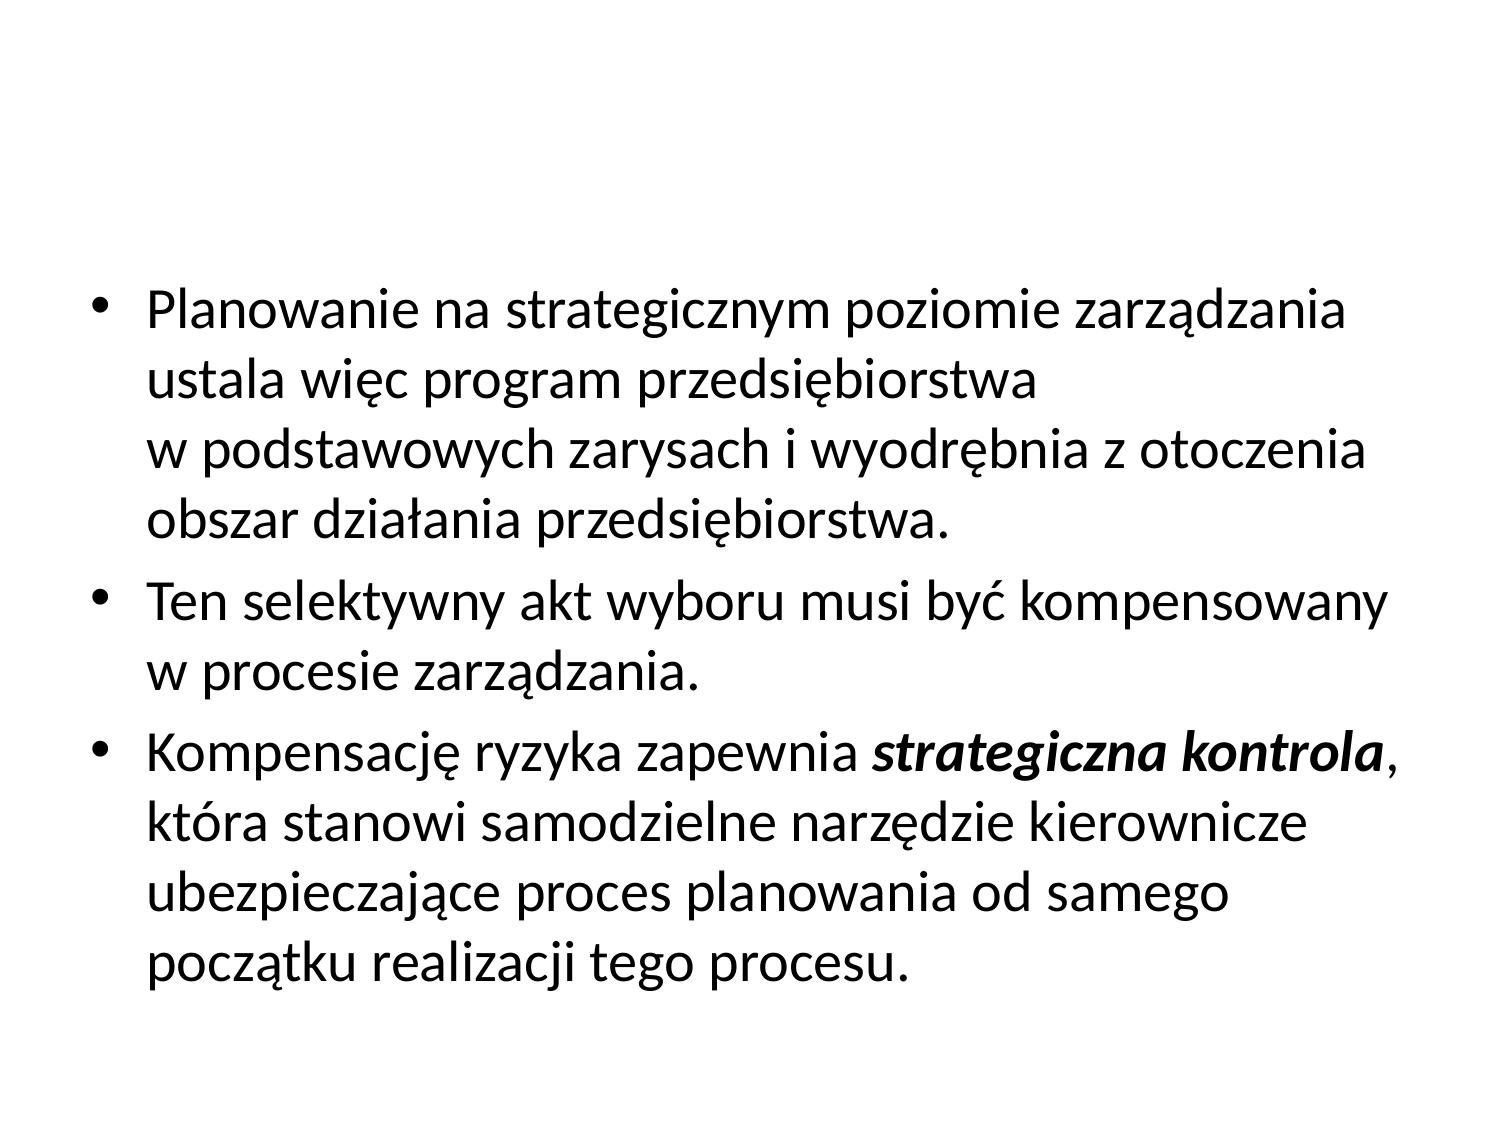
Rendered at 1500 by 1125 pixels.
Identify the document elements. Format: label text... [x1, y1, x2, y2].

list Planowanie na strategicznym poziomie zarządzania ustala więc program przedsiębiorstwa w podstawowych zarysach i wyodrębnia z otoczenia obszar działania przedsiębiorstwa. Ten selektywny akt wyboru musi być kompensowany w procesie zarządzania. Kompensację ryzyka zapewnia strategiczna kontrola, która stanowi samodzielne narzędzie kierownicze ubezpieczające proces planowania od samego początku realizacji tego procesu. [74, 262, 1426, 1006]
